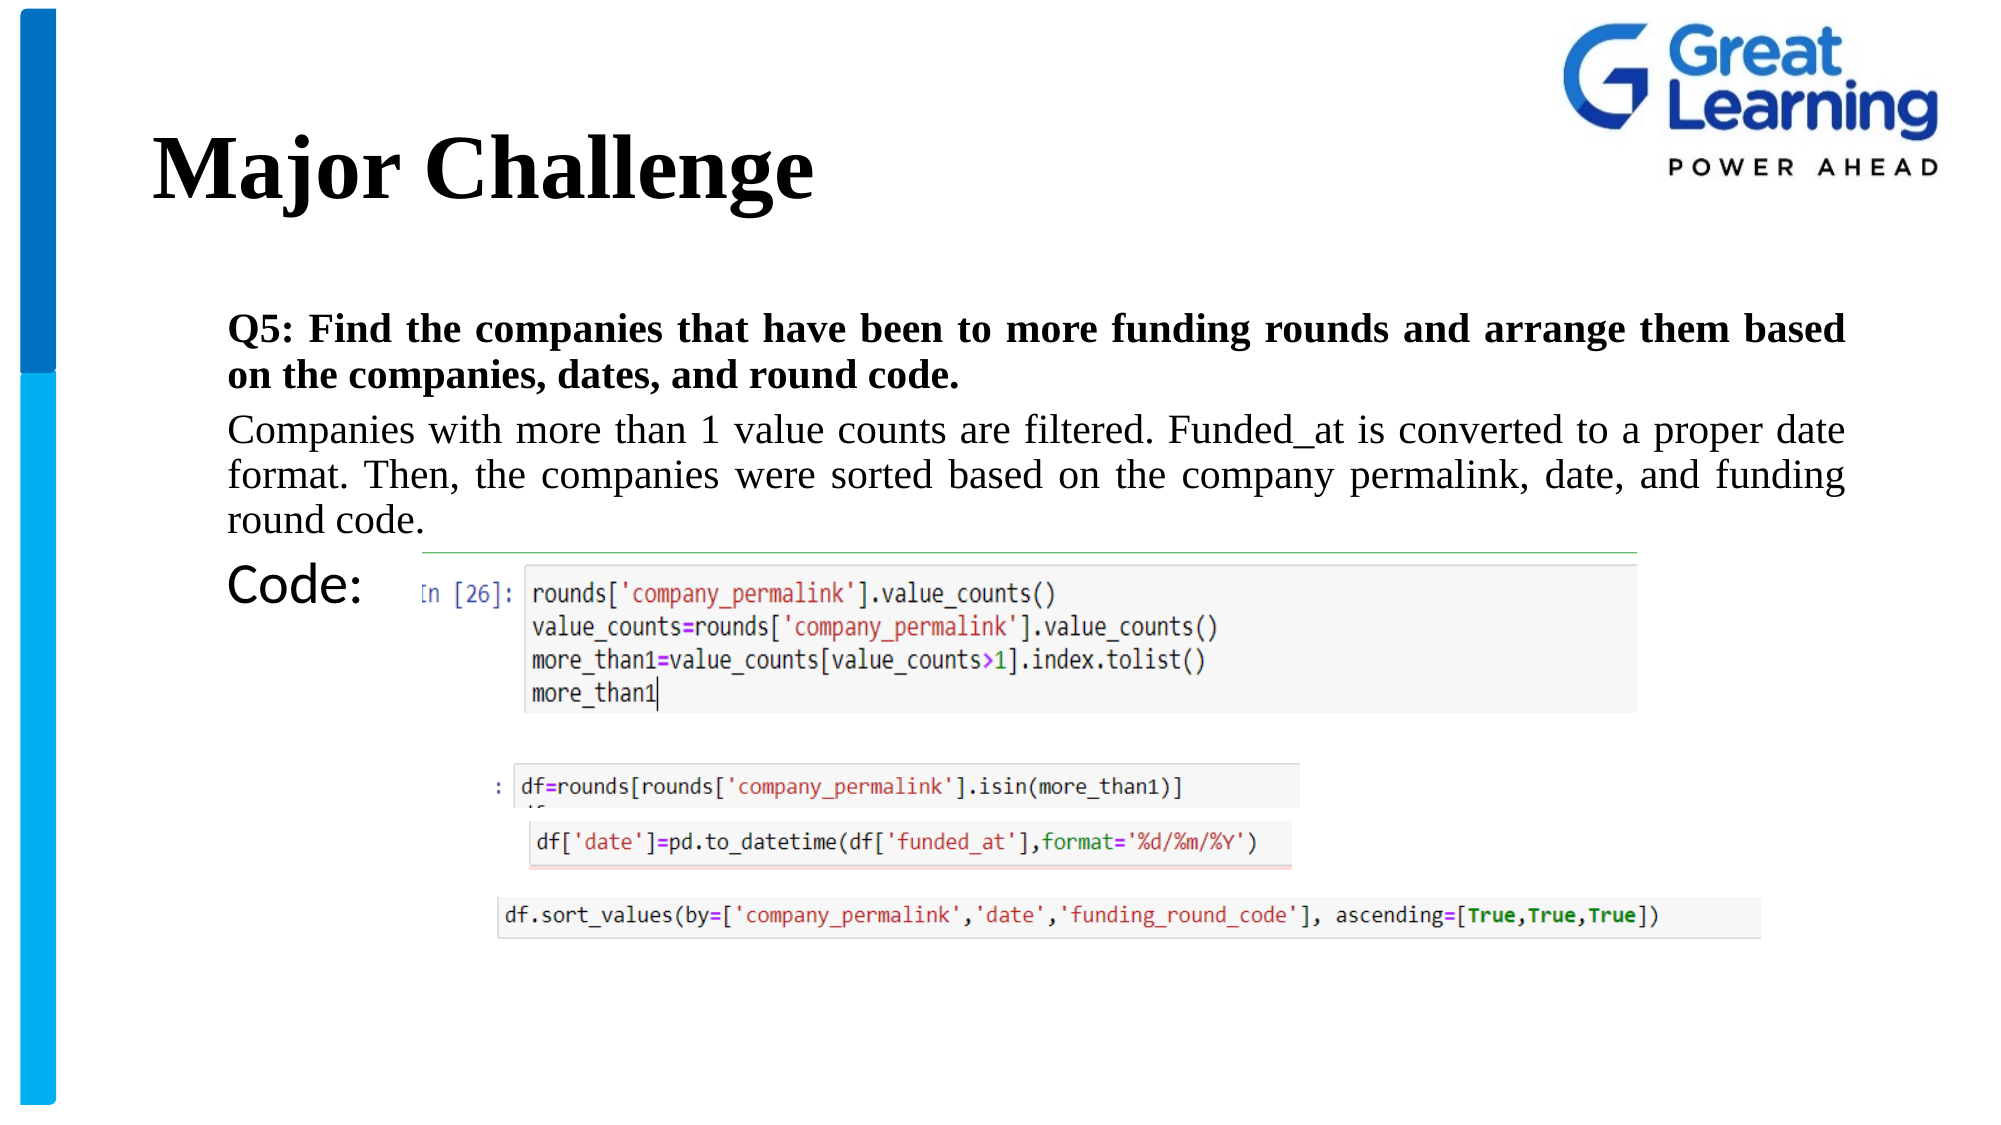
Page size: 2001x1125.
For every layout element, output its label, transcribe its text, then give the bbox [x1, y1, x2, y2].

picture [527, 821, 1292, 870]
picture [1537, 1, 1967, 193]
picture [495, 897, 1761, 944]
list Q5: Find the companies that have been to more funding rounds and arrange them based on the companies, dates, and round code. Companies with more than 1 value counts are filtered. Funded_at is converted to a proper date format. Then, the companies were sorted based on the company permalink, date, and funding round code. Code: [137, 299, 1863, 1125]
picture [495, 762, 1300, 808]
text_box [20, 8, 57, 374]
title Major Challenge [137, 59, 1863, 278]
text_box [20, 371, 57, 1105]
picture [422, 552, 1637, 713]
